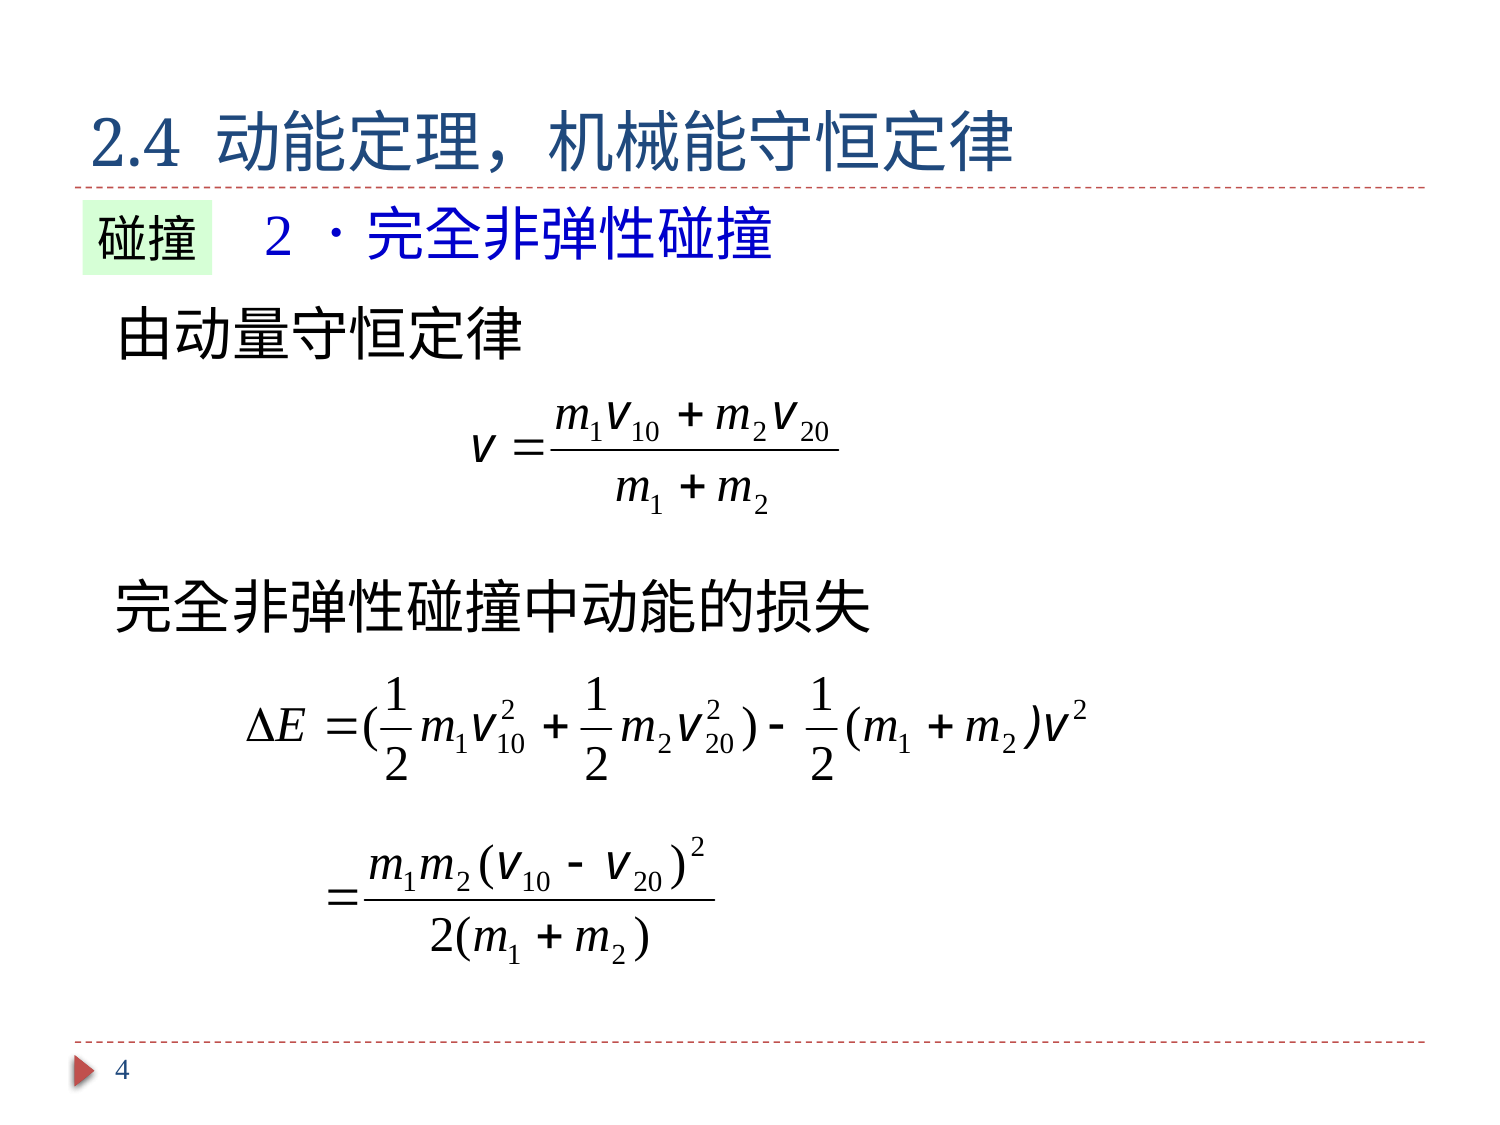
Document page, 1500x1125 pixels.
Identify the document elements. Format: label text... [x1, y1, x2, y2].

slide_number 4 [100, 1042, 426, 1103]
title 2.4 动能定理，机械能守恒定律 [75, 37, 1425, 188]
text_box 碰撞 [82, 200, 213, 275]
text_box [462, 374, 849, 526]
text_box 完全非弹性碰撞中动能的损失 [99, 562, 1045, 648]
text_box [237, 662, 1096, 792]
text_box 由动量守恒定律 [100, 289, 550, 375]
text_box 2．完全非弹性碰撞 [249, 190, 913, 275]
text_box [315, 824, 726, 976]
